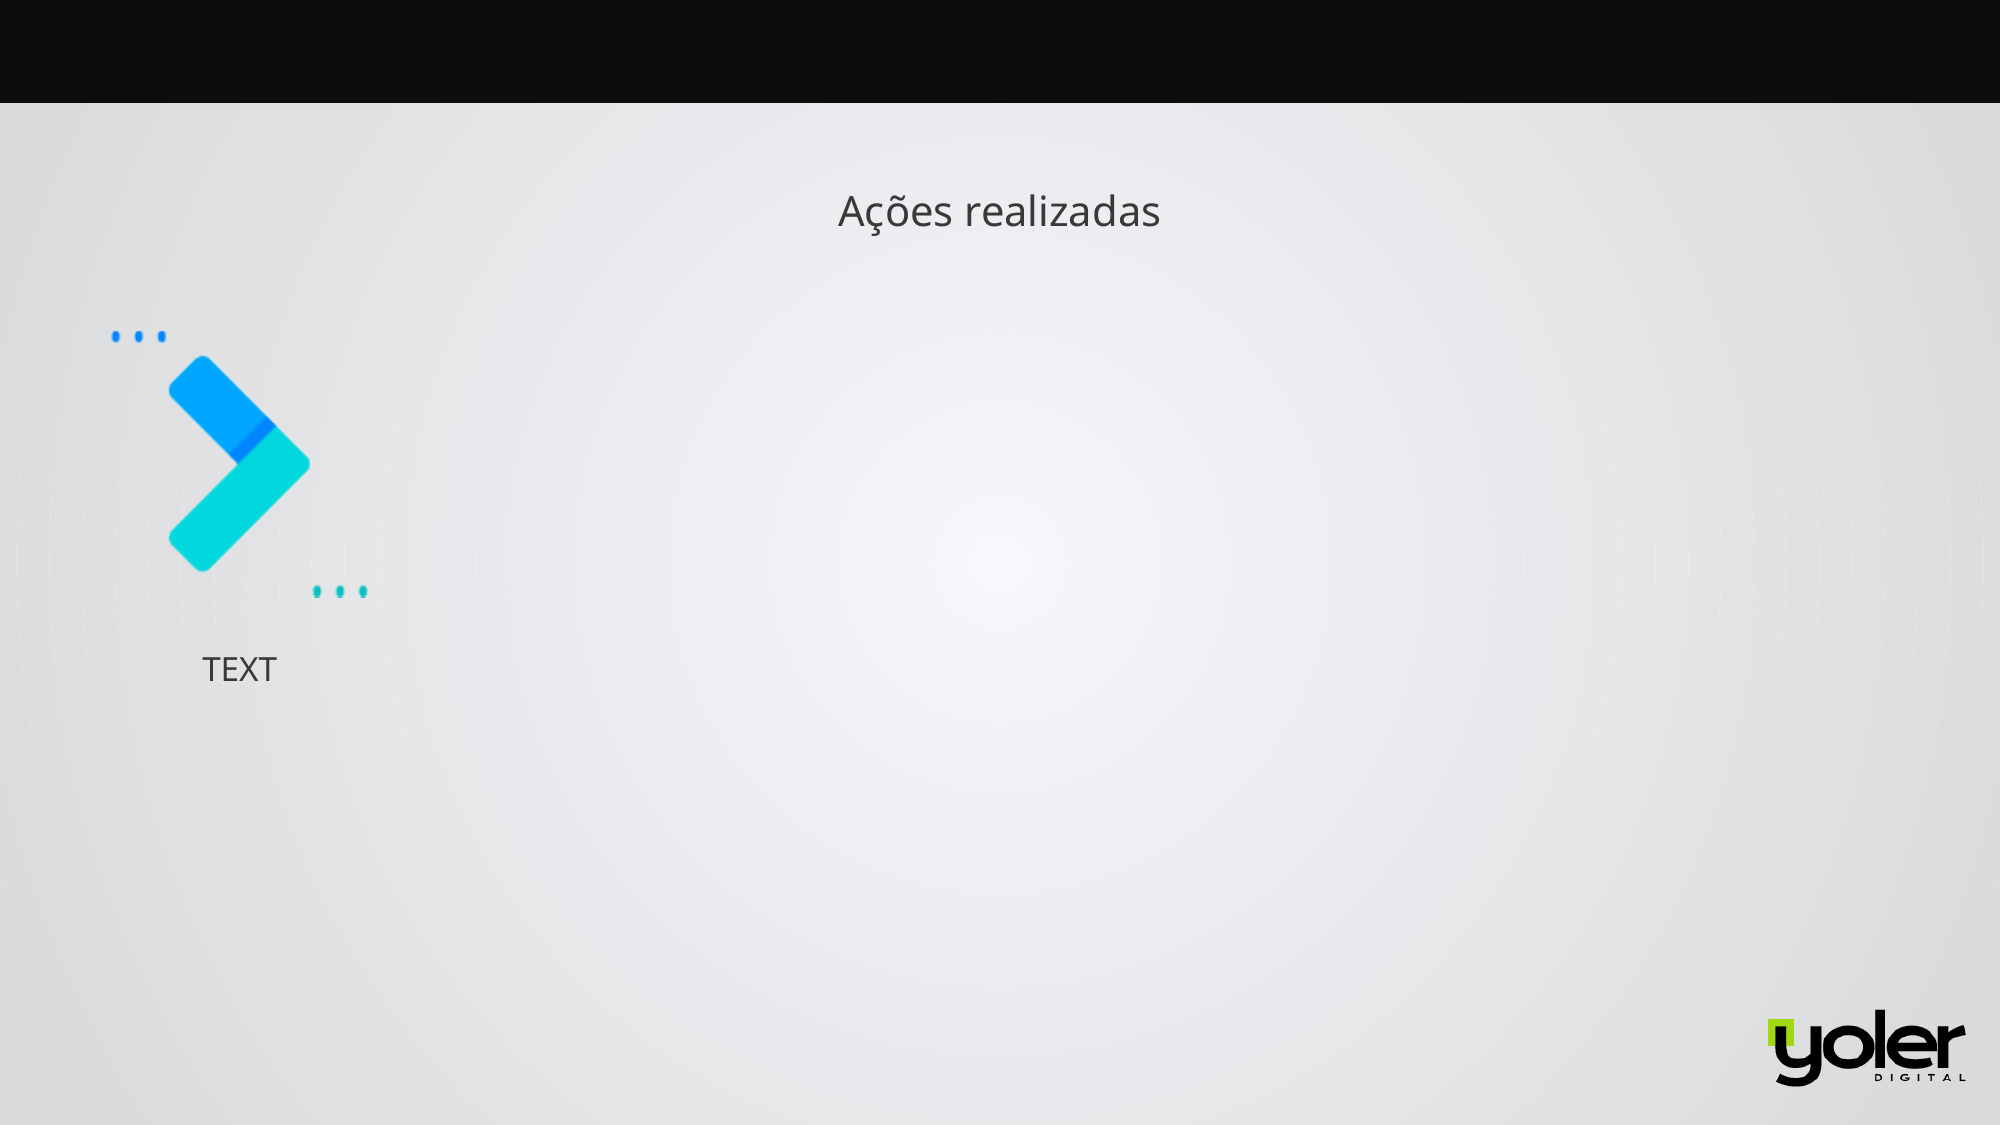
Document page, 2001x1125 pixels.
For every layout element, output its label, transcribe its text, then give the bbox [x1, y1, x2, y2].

text_box [0, 0, 2000, 104]
picture [1752, 995, 1972, 1099]
picture [107, 331, 373, 598]
text_box Ações realizadas [480, 177, 1520, 242]
text_box TEXT [58, 640, 422, 695]
